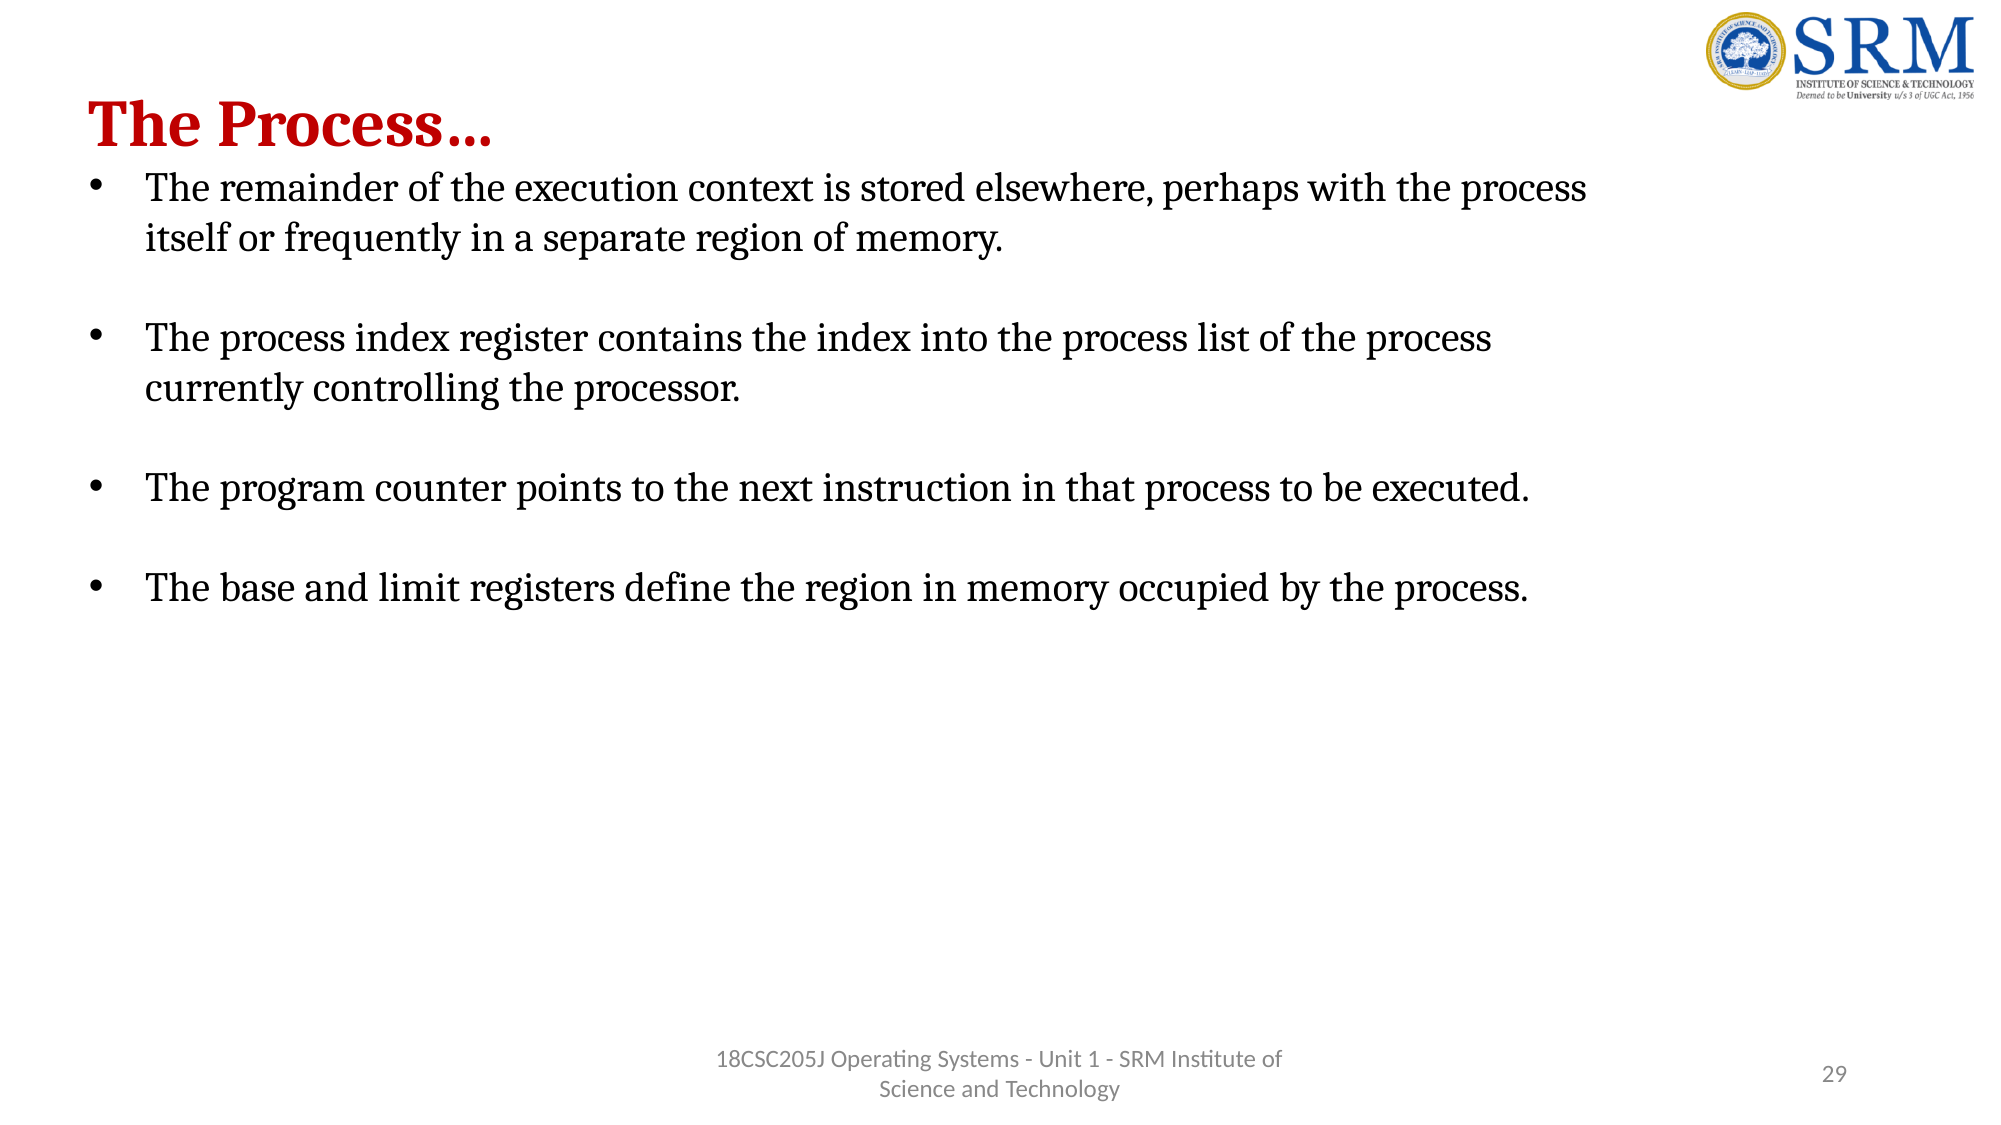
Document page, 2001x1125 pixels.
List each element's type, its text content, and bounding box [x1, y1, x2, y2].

text_box [712, 229, 1860, 285]
footer 18CSC205J Operating Systems - Unit 1 - SRM Institute of Science and Technology [662, 1042, 1338, 1103]
slide_number 29 [1412, 1042, 1863, 1103]
picture [1706, 12, 1974, 101]
text_box [399, 337, 1488, 409]
text_box The Process… The remainder of the execution context is stored elsewhere, perhaps with the process itself or frequently in a separate region of memory. The process index register contains the index into the process list of the process currently controlling the processor. The program counter points to the next instruction in that process to be executed. The base and limit registers define the region in memory occupied by the process. [88, 79, 1634, 710]
